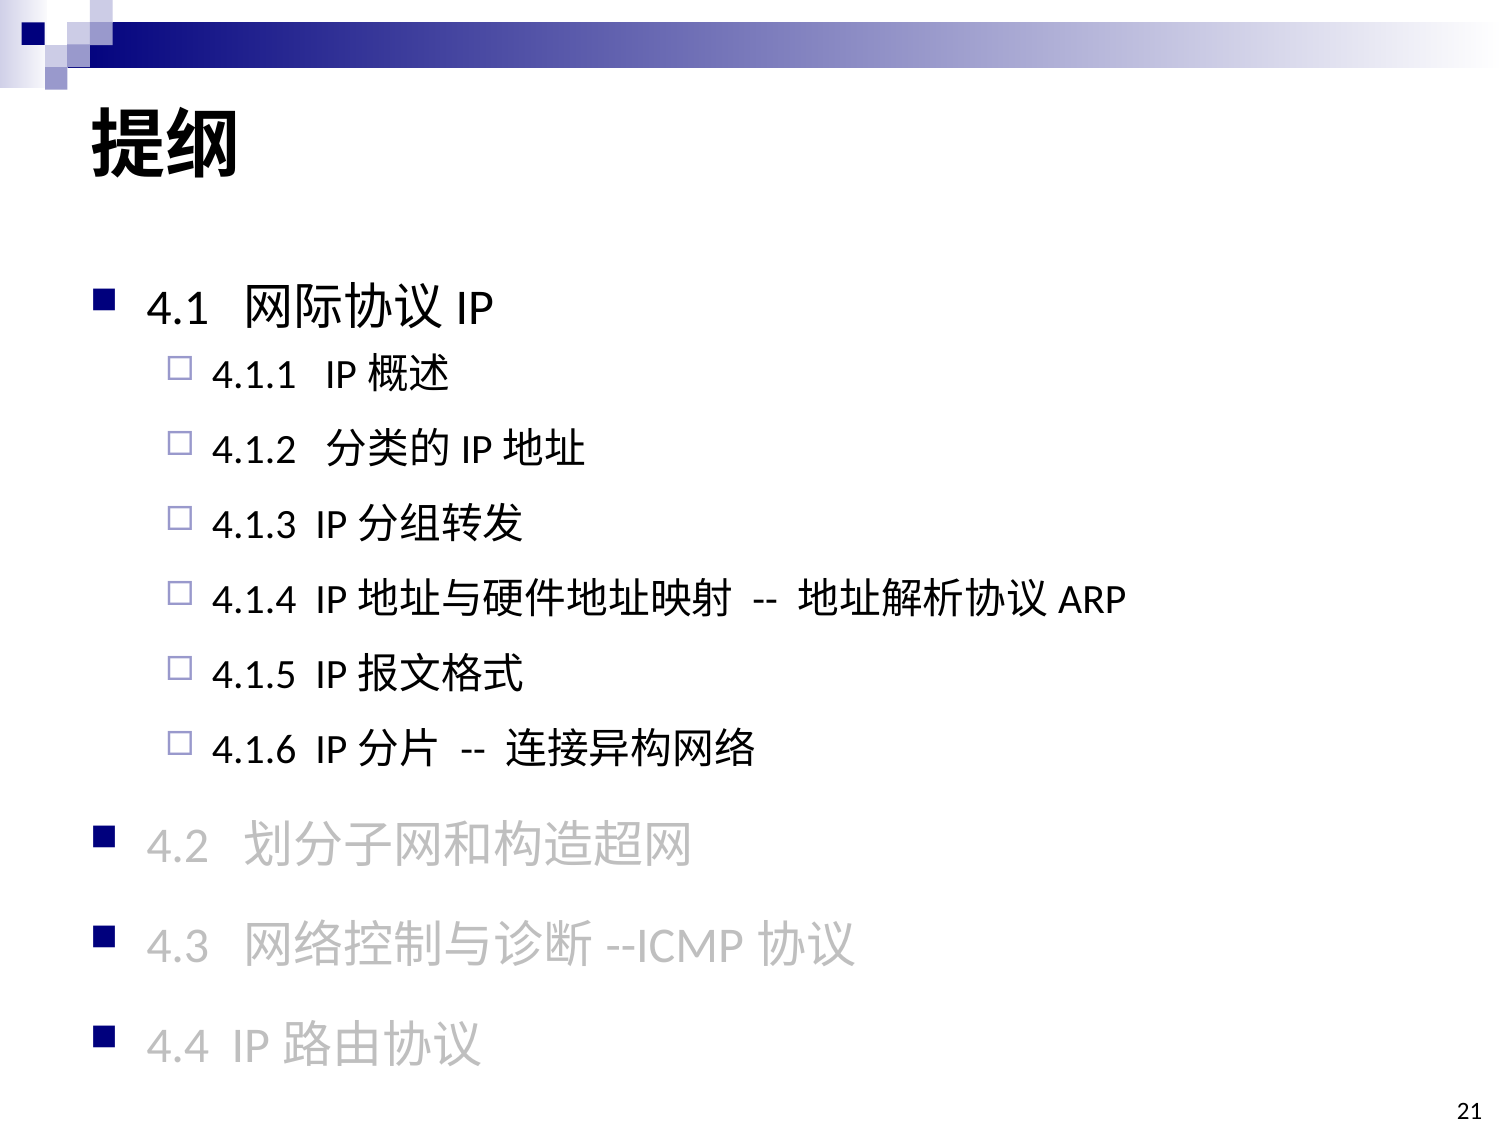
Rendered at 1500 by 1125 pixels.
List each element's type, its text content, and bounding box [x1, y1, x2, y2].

title 提纲 [75, 75, 1425, 209]
list 4.1 网际协议IP 4.1.1 IP概述 4.1.2 分类的IP地址 4.1.3 IP分组转发 4.1.4 IP地址与硬件地址映射 -- 地址解析协议ARP 4.1.5 IP报文格式 4.1.6 IP分片 -- 连接异构网络 4.2 划分子网和构造超网 4.3 网络控制与诊断--ICMP协议 4.4 IP路由协议 [75, 237, 1425, 1100]
slide_number 21 [1448, 1100, 1483, 1125]
